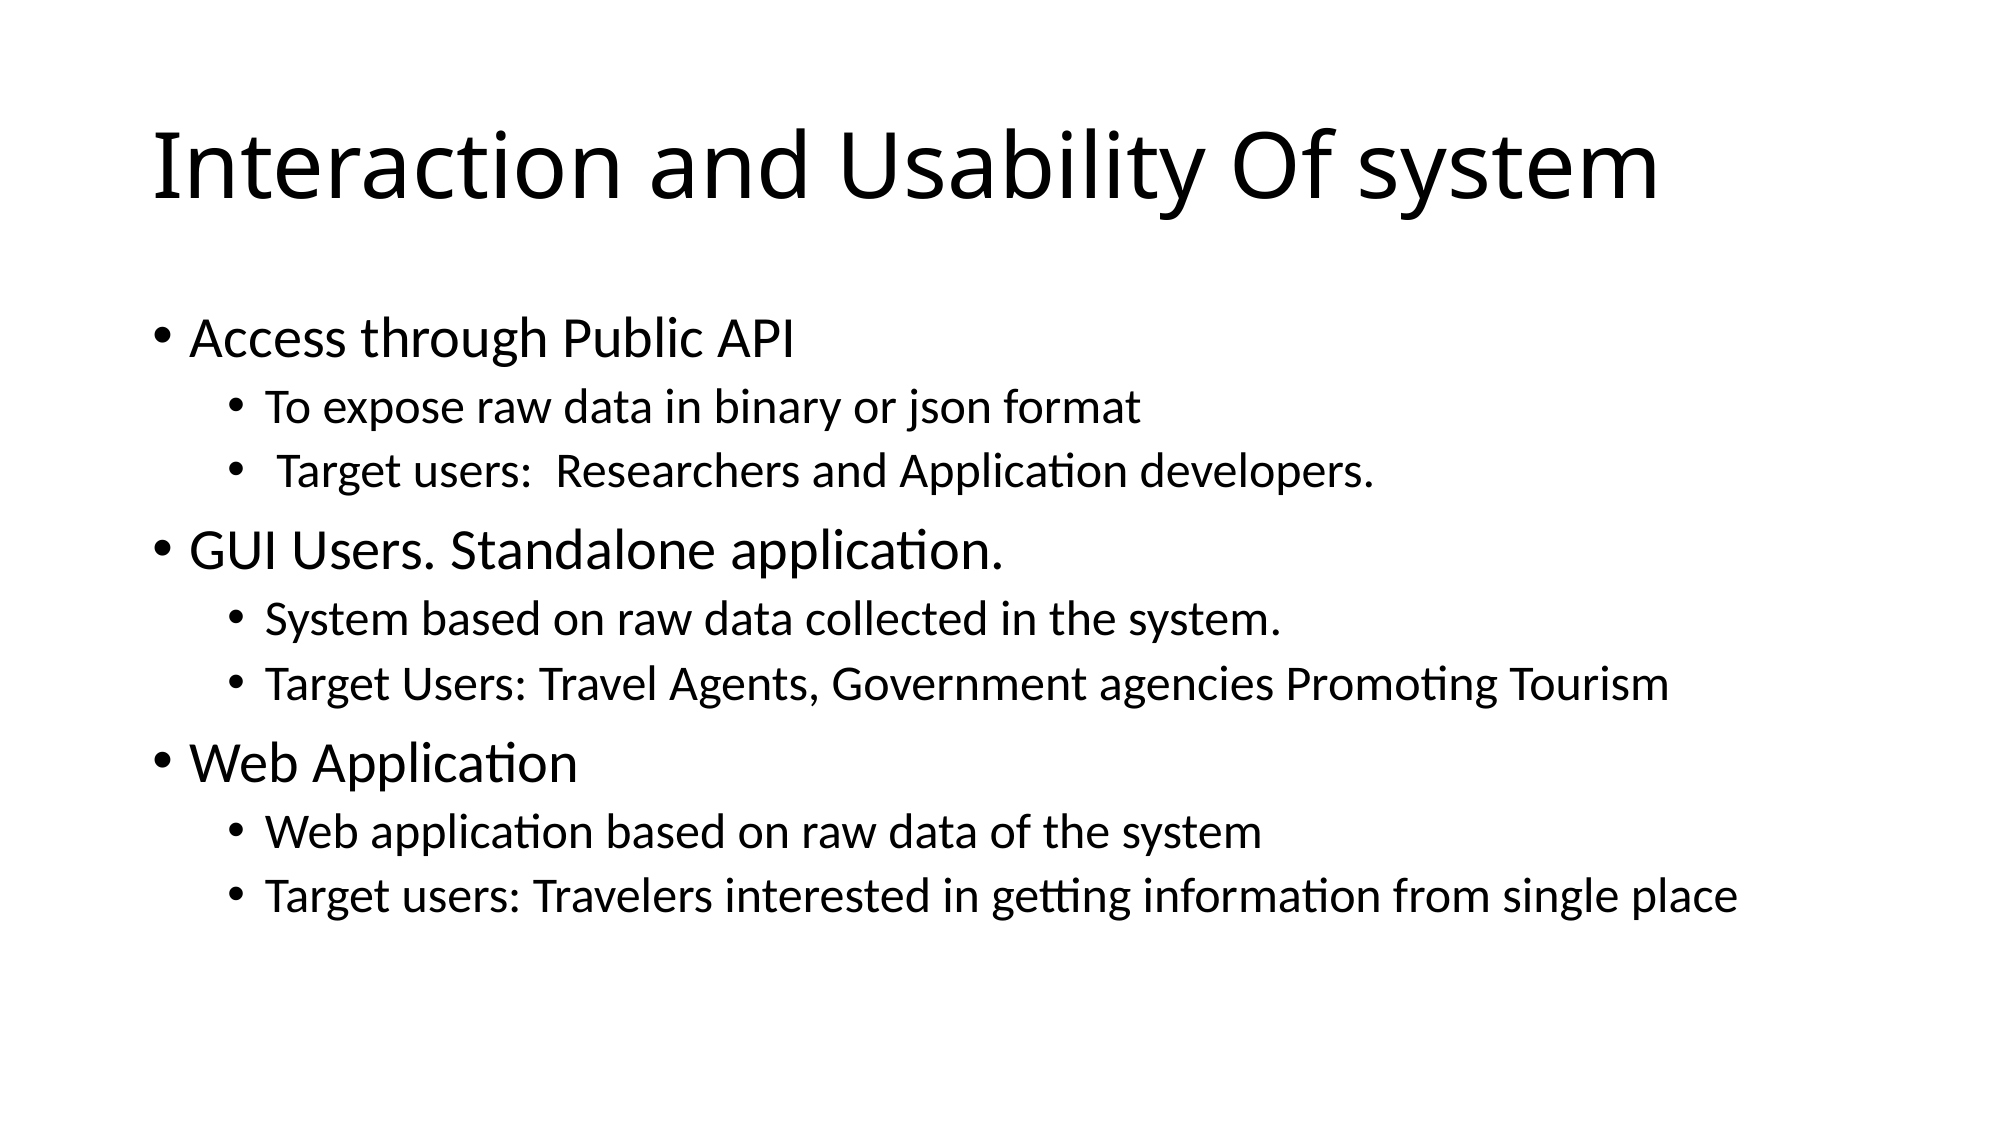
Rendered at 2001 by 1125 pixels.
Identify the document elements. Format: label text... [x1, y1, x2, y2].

title Interaction and Usability Of system [137, 59, 1863, 278]
list Access through Public API To expose raw data in binary or json format Target users: Researchers and Application developers. GUI Users. Standalone application. System based on raw data collected in the system. Target Users: Travel Agents, Government agencies Promoting Tourism Web Application Web application based on raw data of the system Target users: Travelers interested in getting information from single place [137, 299, 1863, 1014]
